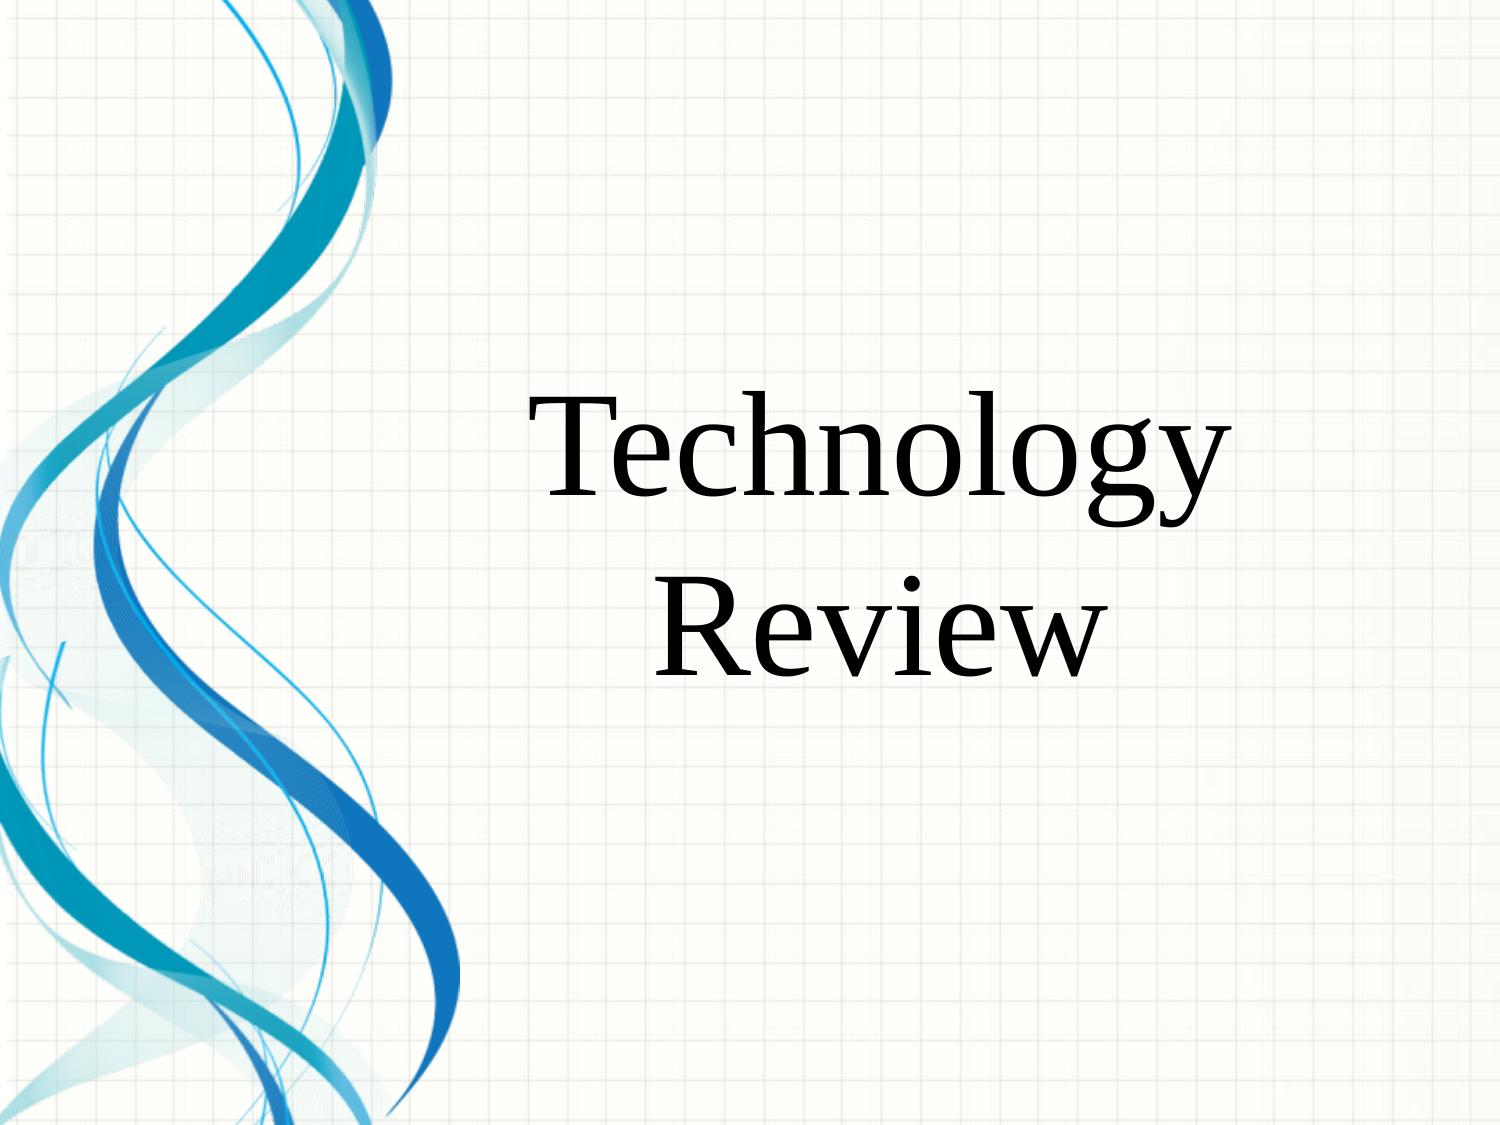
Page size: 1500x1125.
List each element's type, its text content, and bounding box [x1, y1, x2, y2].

picture [0, 0, 1500, 1125]
text_box Technology Review [468, 338, 1471, 1084]
